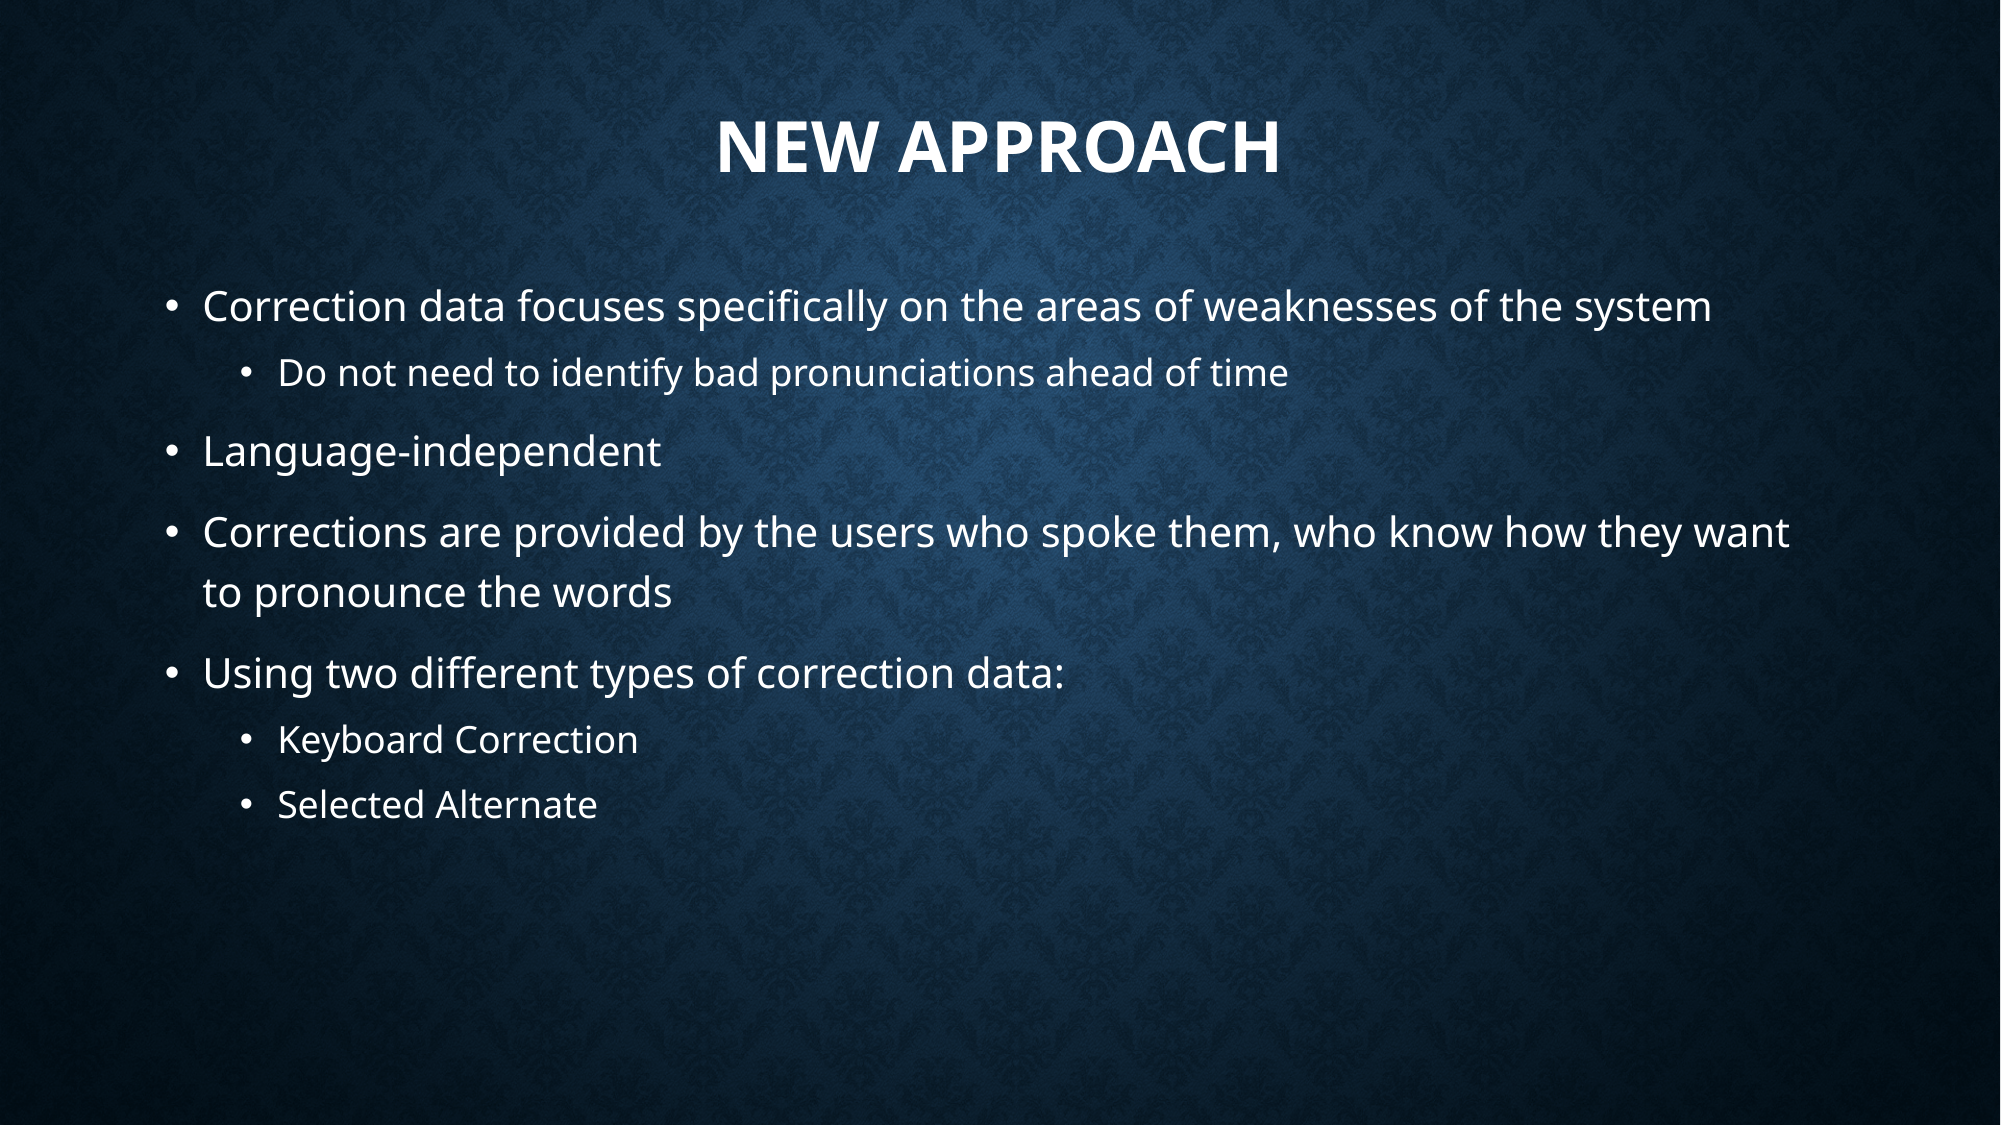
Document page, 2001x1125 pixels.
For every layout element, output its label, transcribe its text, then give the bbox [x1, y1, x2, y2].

list Correction data focuses specifically on the areas of weaknesses of the system Do not need to identify bad pronunciations ahead of time Language-independent Corrections are provided by the users who spoke them, who know how they want to pronounce the words Using two different types of correction data: Keyboard Correction Selected Alternate [149, 262, 1849, 1013]
title New Approach [149, 75, 1849, 225]
